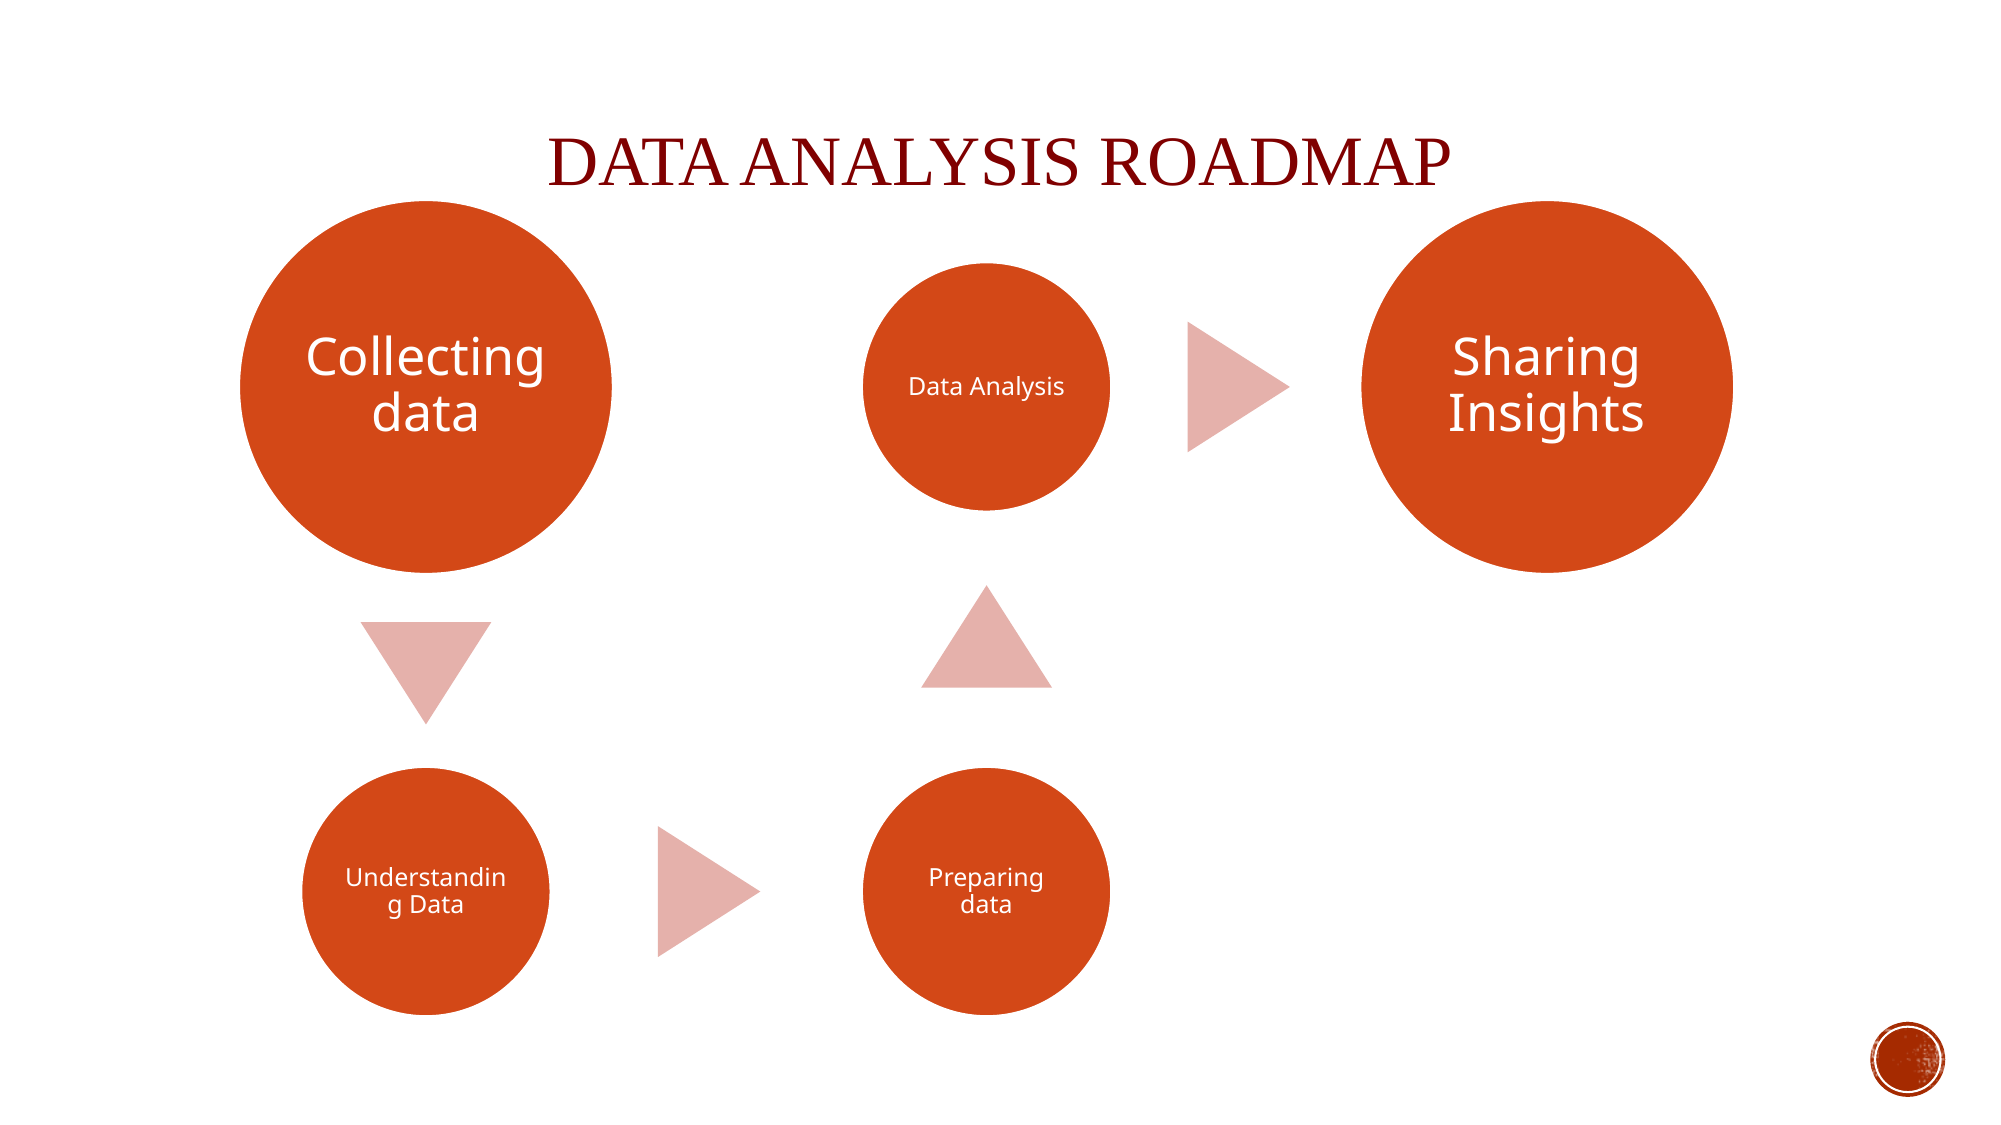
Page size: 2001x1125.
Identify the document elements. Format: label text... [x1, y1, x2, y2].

title Data analysis roadmap [175, 85, 1826, 199]
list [79, 201, 1894, 1077]
